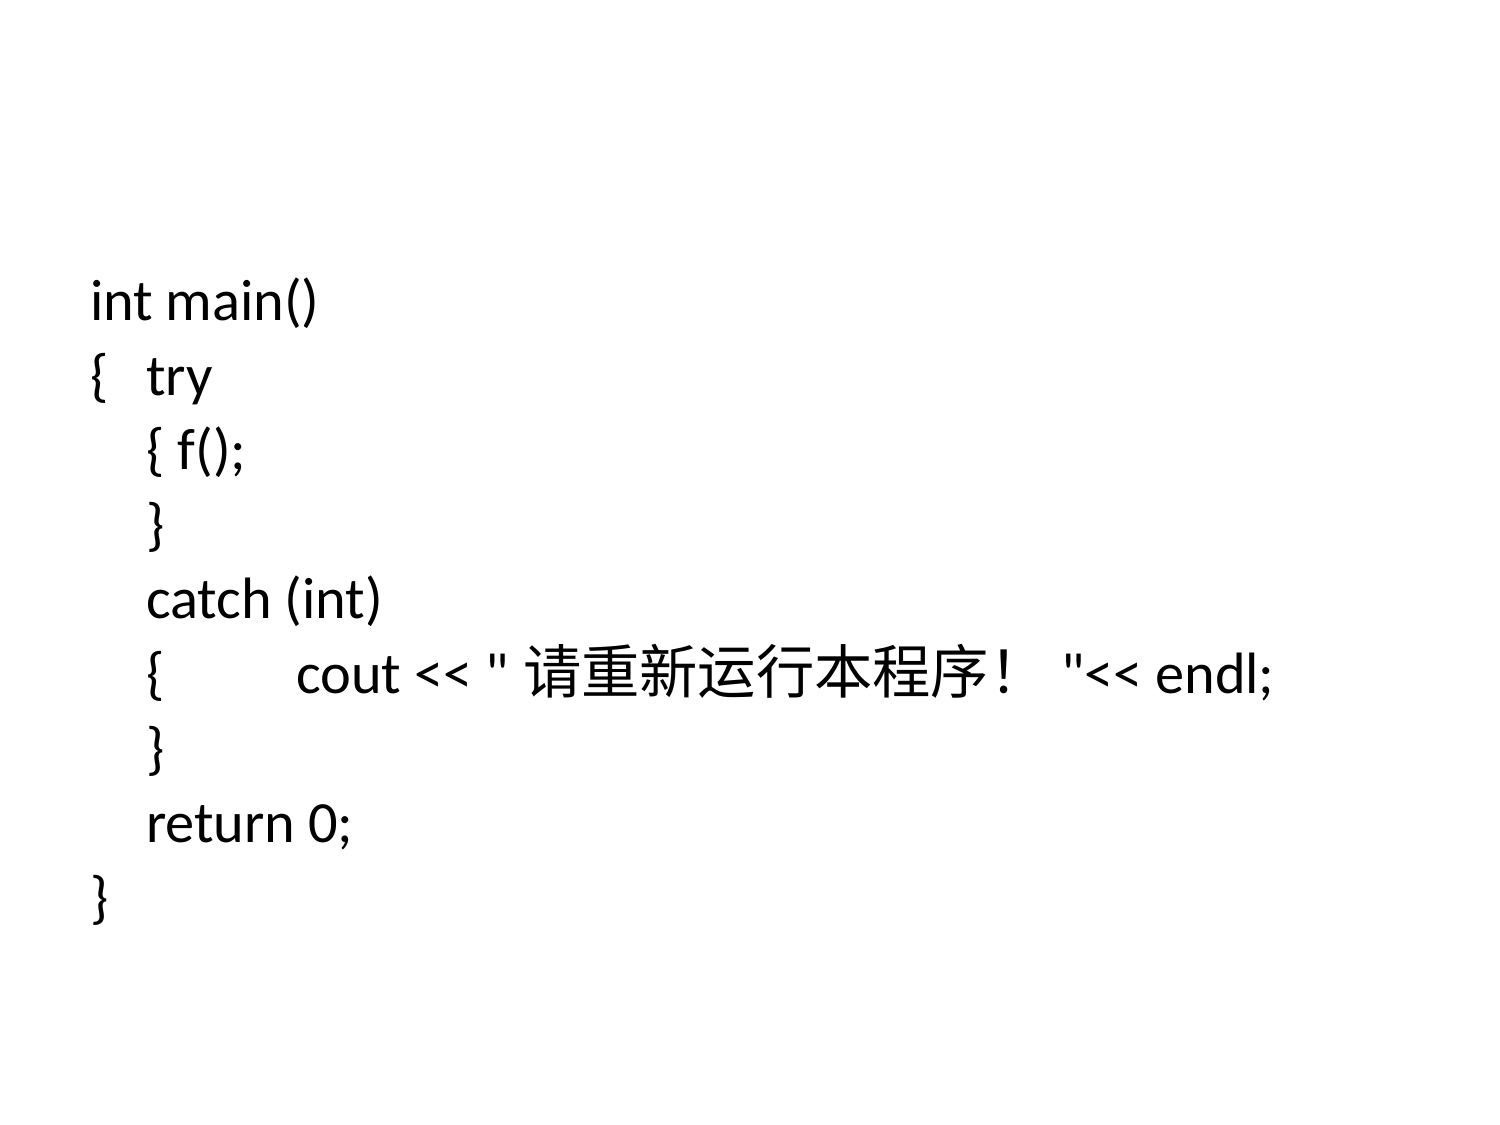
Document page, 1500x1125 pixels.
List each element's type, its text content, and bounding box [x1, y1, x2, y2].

list int main() { try { f(); } catch (int) { cout << "请重新运行本程序！"<< endl; } return 0; } [75, 262, 1425, 1005]
